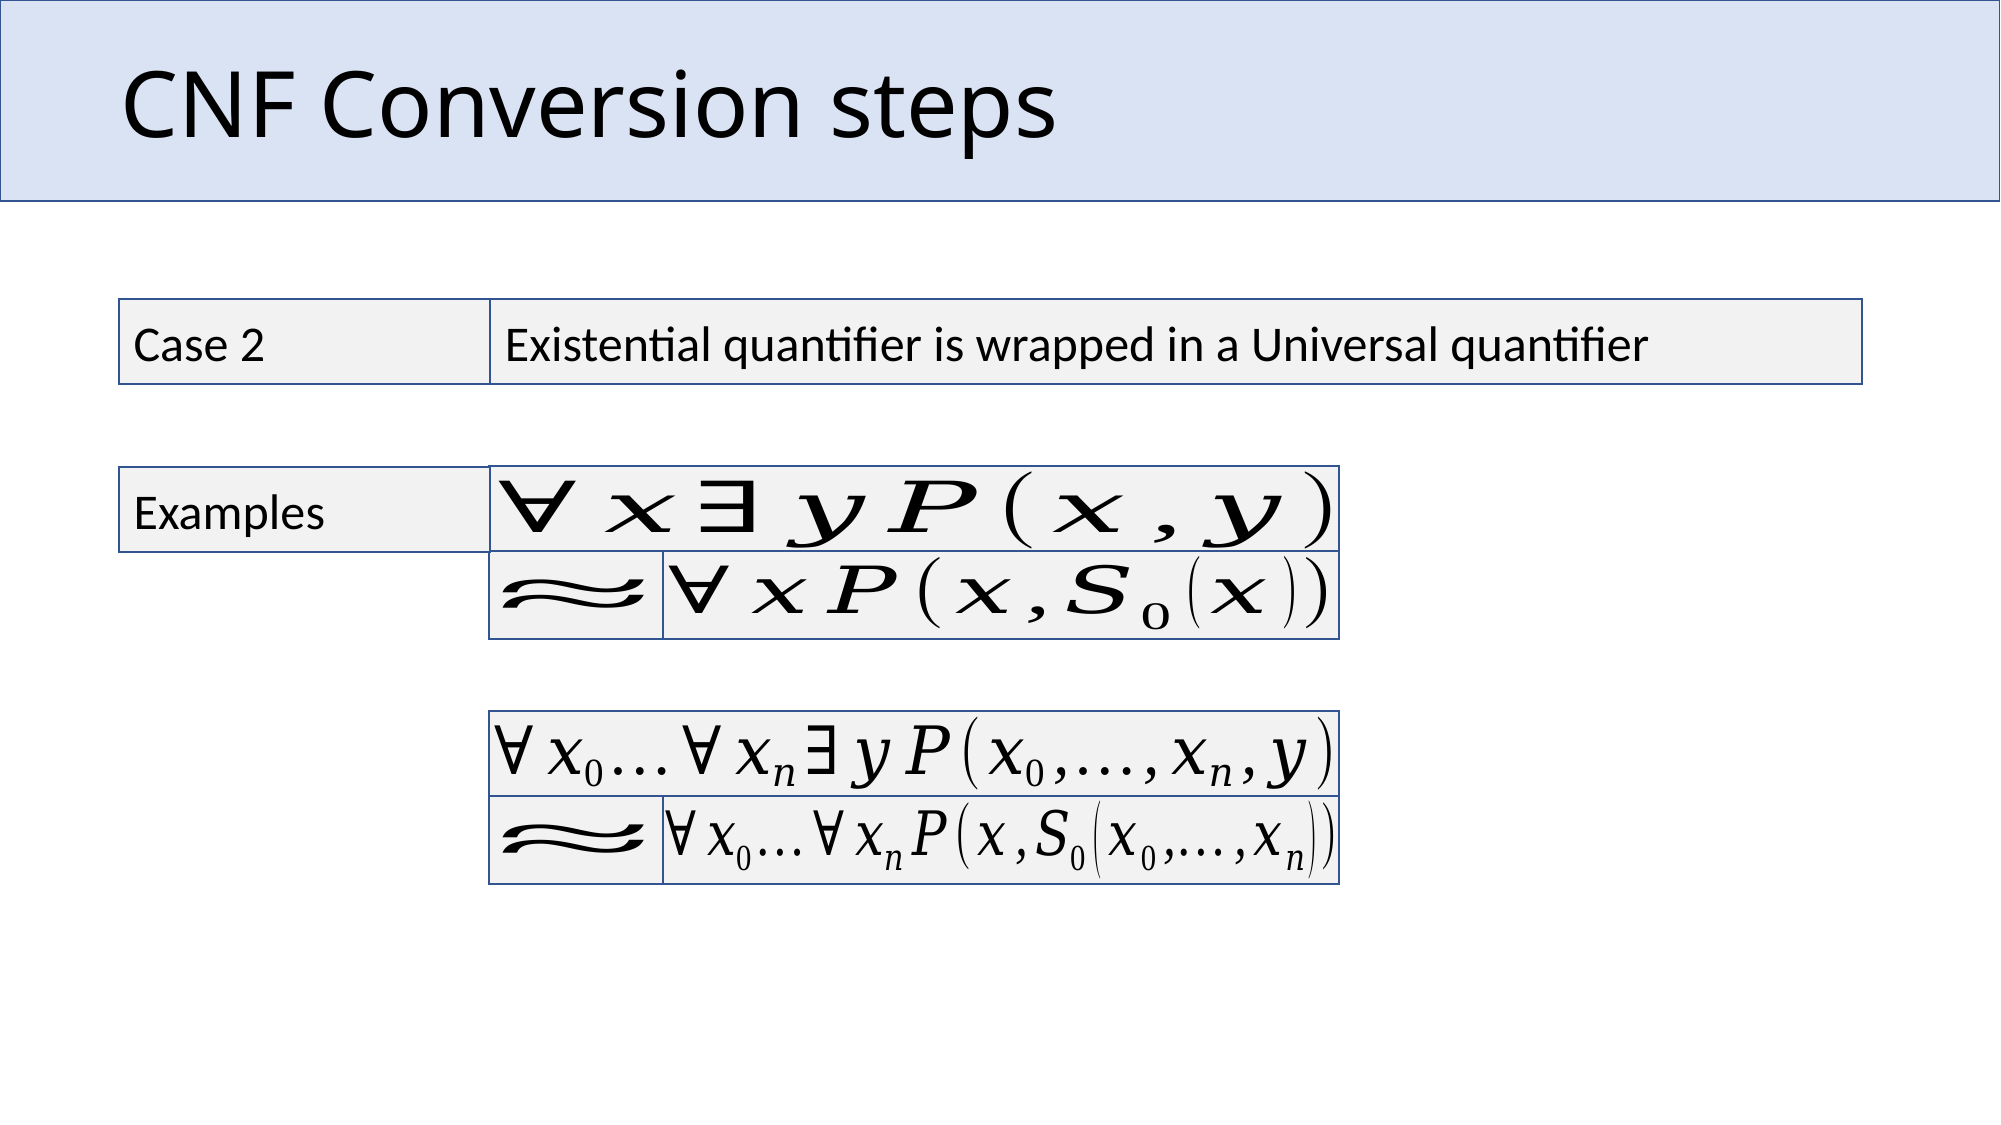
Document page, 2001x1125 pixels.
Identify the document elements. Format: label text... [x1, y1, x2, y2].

text_box Examples [118, 466, 490, 553]
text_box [118, 298, 1863, 385]
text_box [490, 711, 1338, 883]
title CNF Conversion steps [105, 0, 1831, 217]
text_box [1831, 0, 2000, 202]
text_box [0, 0, 105, 202]
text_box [490, 466, 1338, 638]
